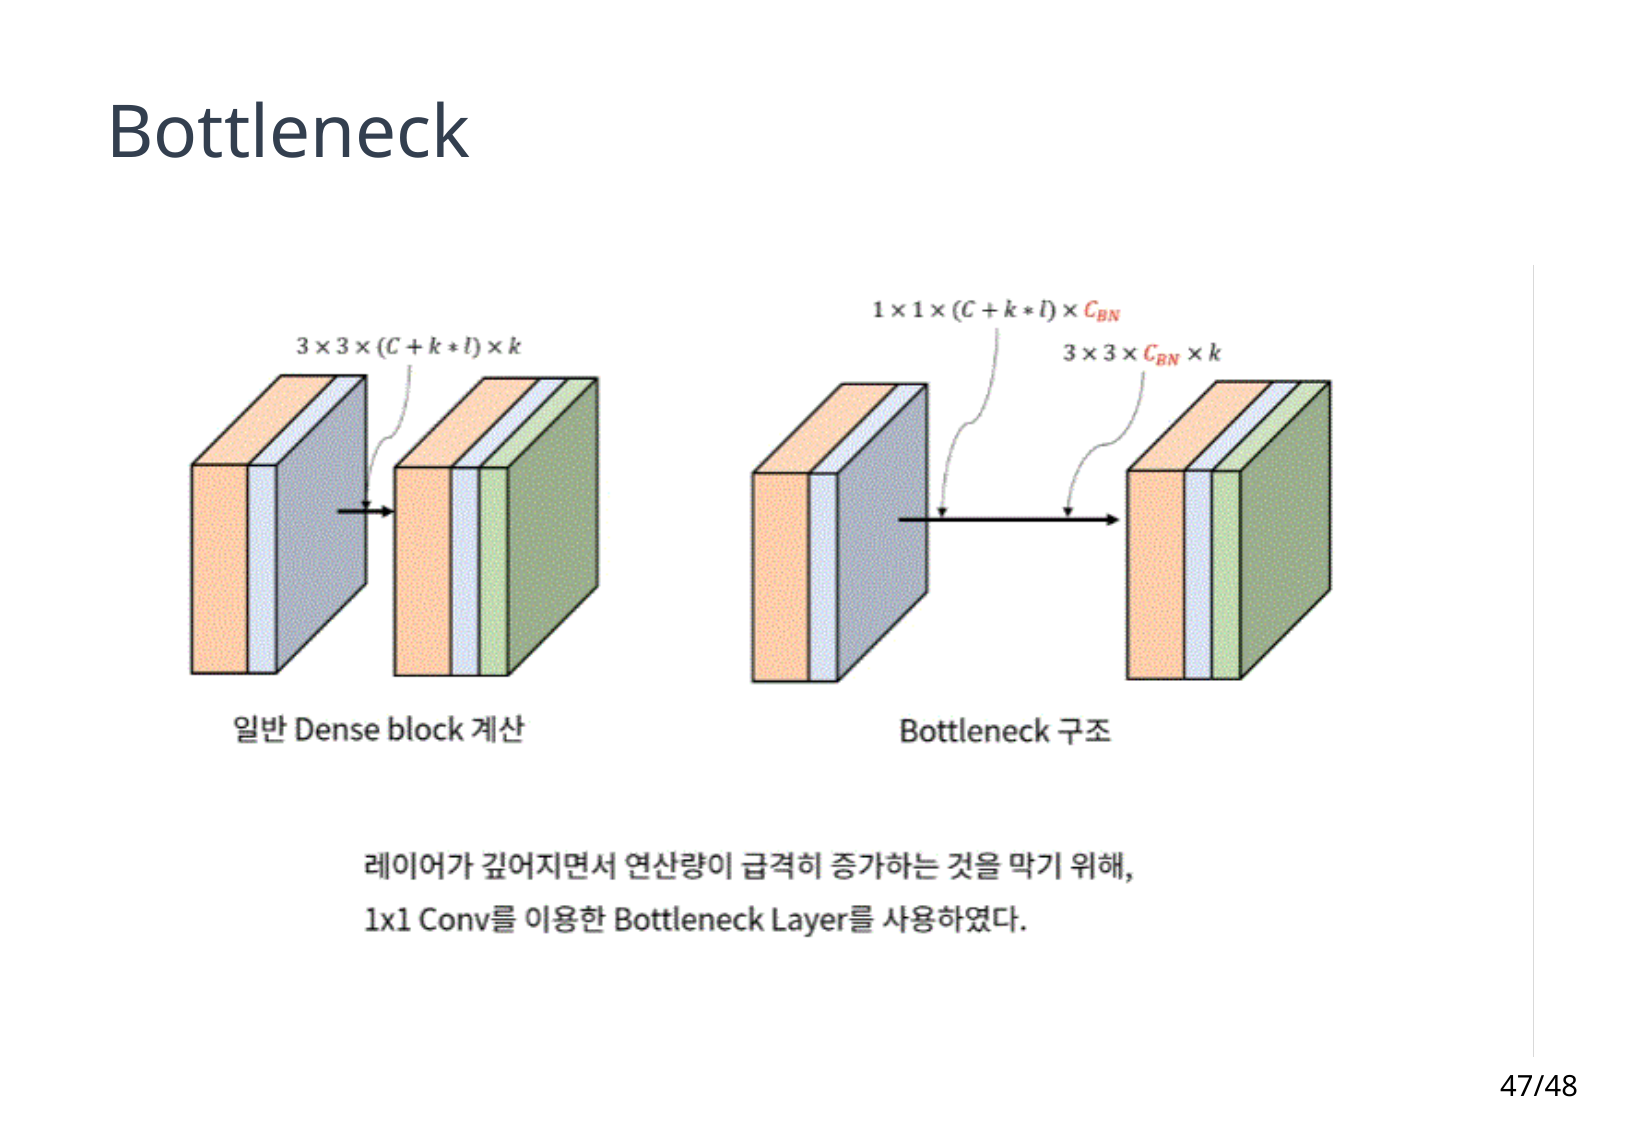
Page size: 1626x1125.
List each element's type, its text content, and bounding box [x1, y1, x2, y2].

text_box Bottleneck [91, 77, 1324, 180]
text_box 47/48 [1485, 1060, 1625, 1110]
picture [175, 275, 1357, 952]
